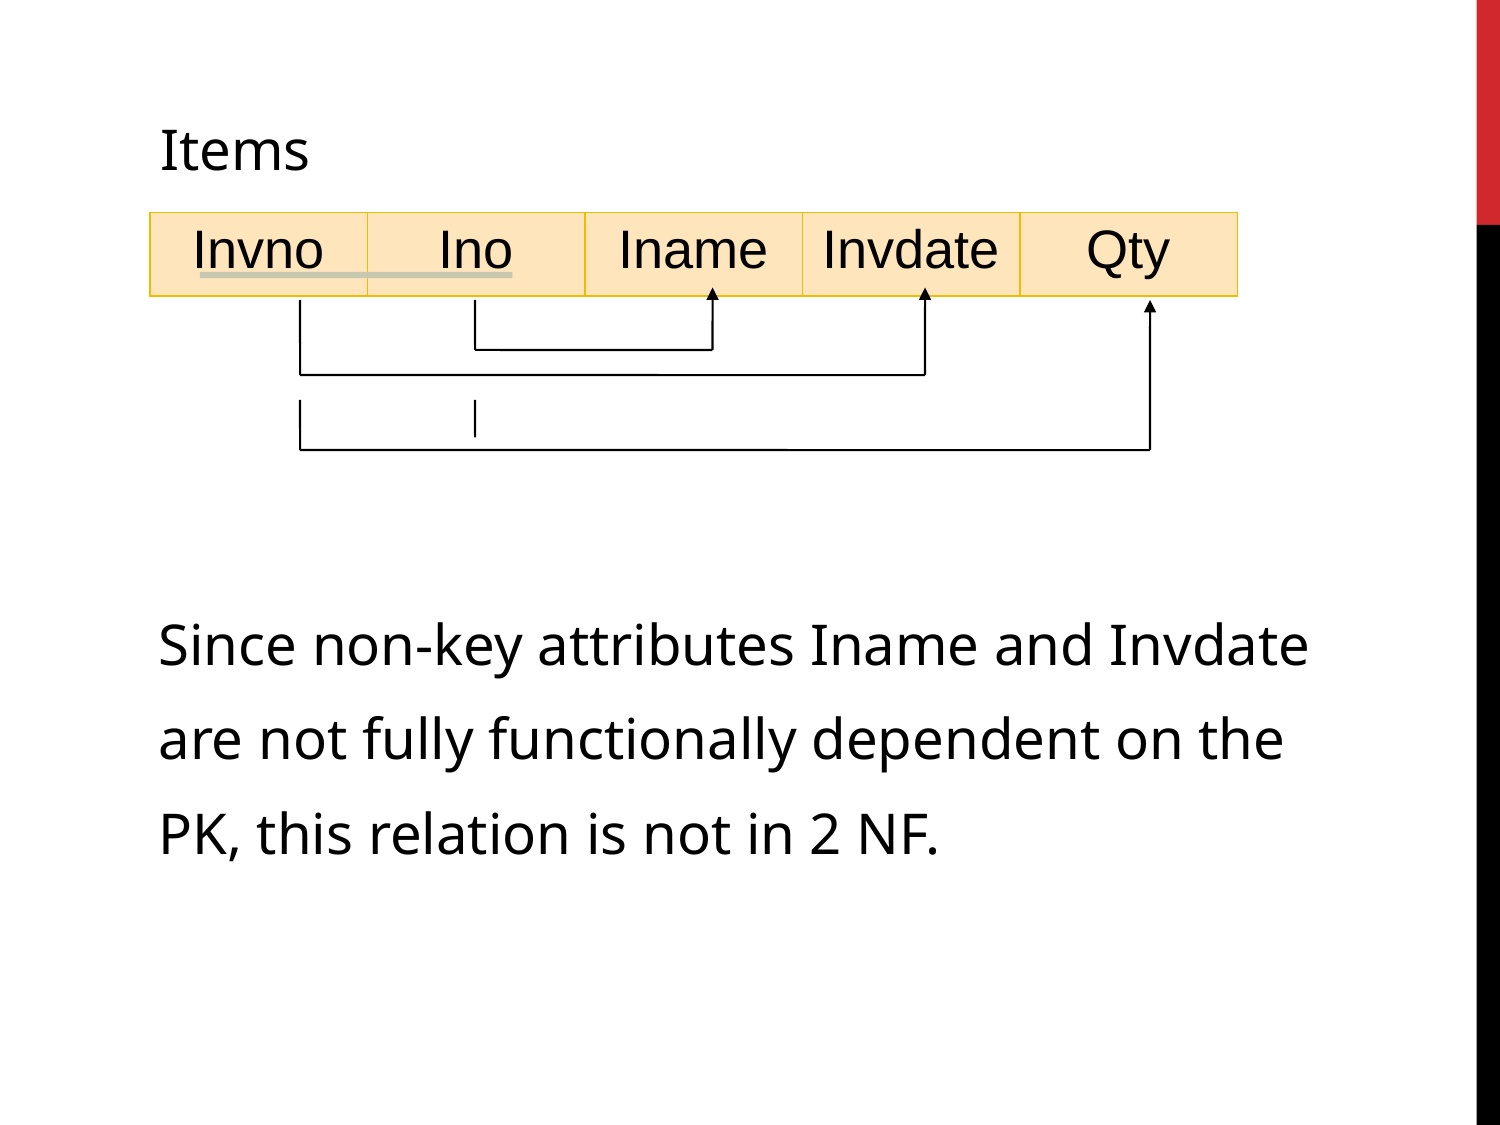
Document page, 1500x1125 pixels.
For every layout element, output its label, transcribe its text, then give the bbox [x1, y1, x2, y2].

table_header Iname [586, 213, 802, 295]
text_box [473, 399, 477, 438]
text_box [298, 299, 302, 375]
text_box [706, 287, 719, 350]
text_box [473, 299, 477, 348]
text_box Items [145, 106, 326, 189]
table_header Invno [151, 213, 367, 295]
table_header Invdate [803, 213, 1019, 295]
text_box [918, 287, 932, 376]
text_box [1143, 299, 1157, 451]
text_box [299, 373, 925, 377]
text_box Since non-key attributes Iname and Invdate are not fully functionally dependent on the PK, this relation is not in 2 NF. [87, 574, 1363, 950]
text_box [299, 448, 1150, 452]
text_box [474, 348, 713, 352]
text_box [298, 399, 302, 450]
table_header Qty [1021, 213, 1237, 295]
table_header Ino [368, 213, 584, 295]
